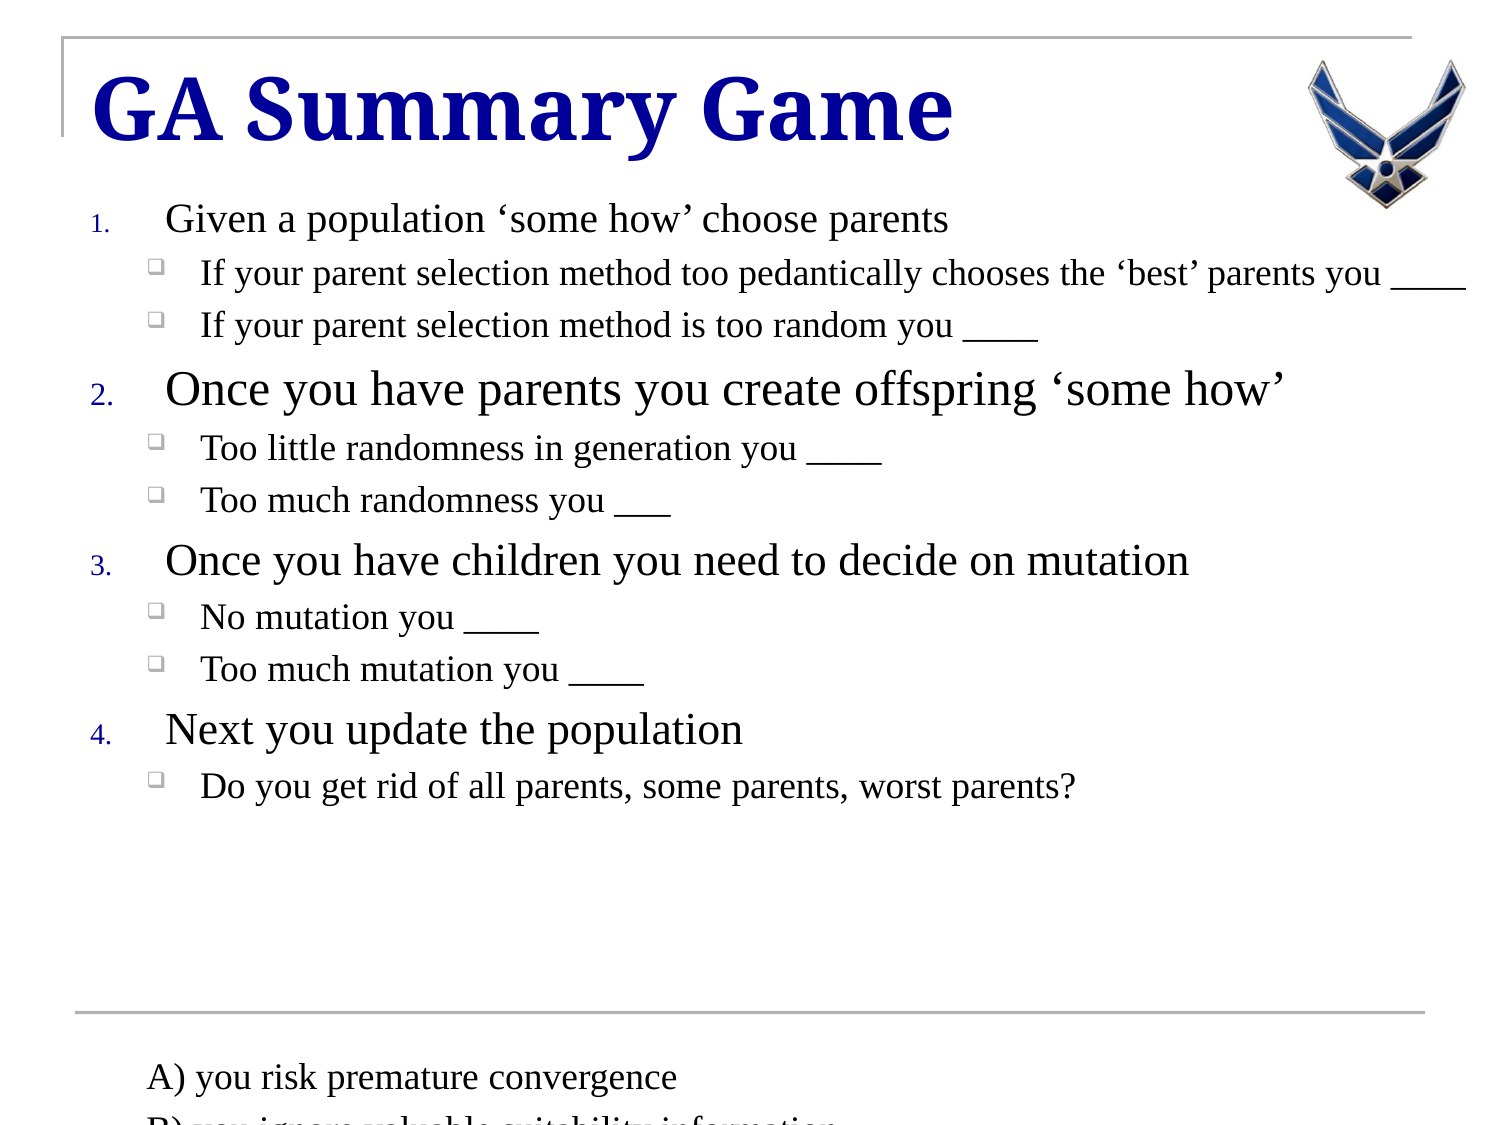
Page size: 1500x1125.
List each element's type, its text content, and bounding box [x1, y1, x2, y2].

title GA Summary Game [75, 45, 1425, 182]
list Given a population ‘some how’ choose parents If your parent selection method too pedantically chooses the ‘best’ parents you ____ If your parent selection method is too random you ____ Once you have parents you create offspring ‘some how’ Too little randomness in generation you ____ Too much randomness you ___ Once you have children you need to decide on mutation No mutation you ____ Too much mutation you ____ Next you update the population Do you get rid of all parents, some parents, worst parents? A) you risk premature convergence B) you ignore valuable suitability information [75, 182, 1485, 926]
picture [1425, 49, 1475, 182]
